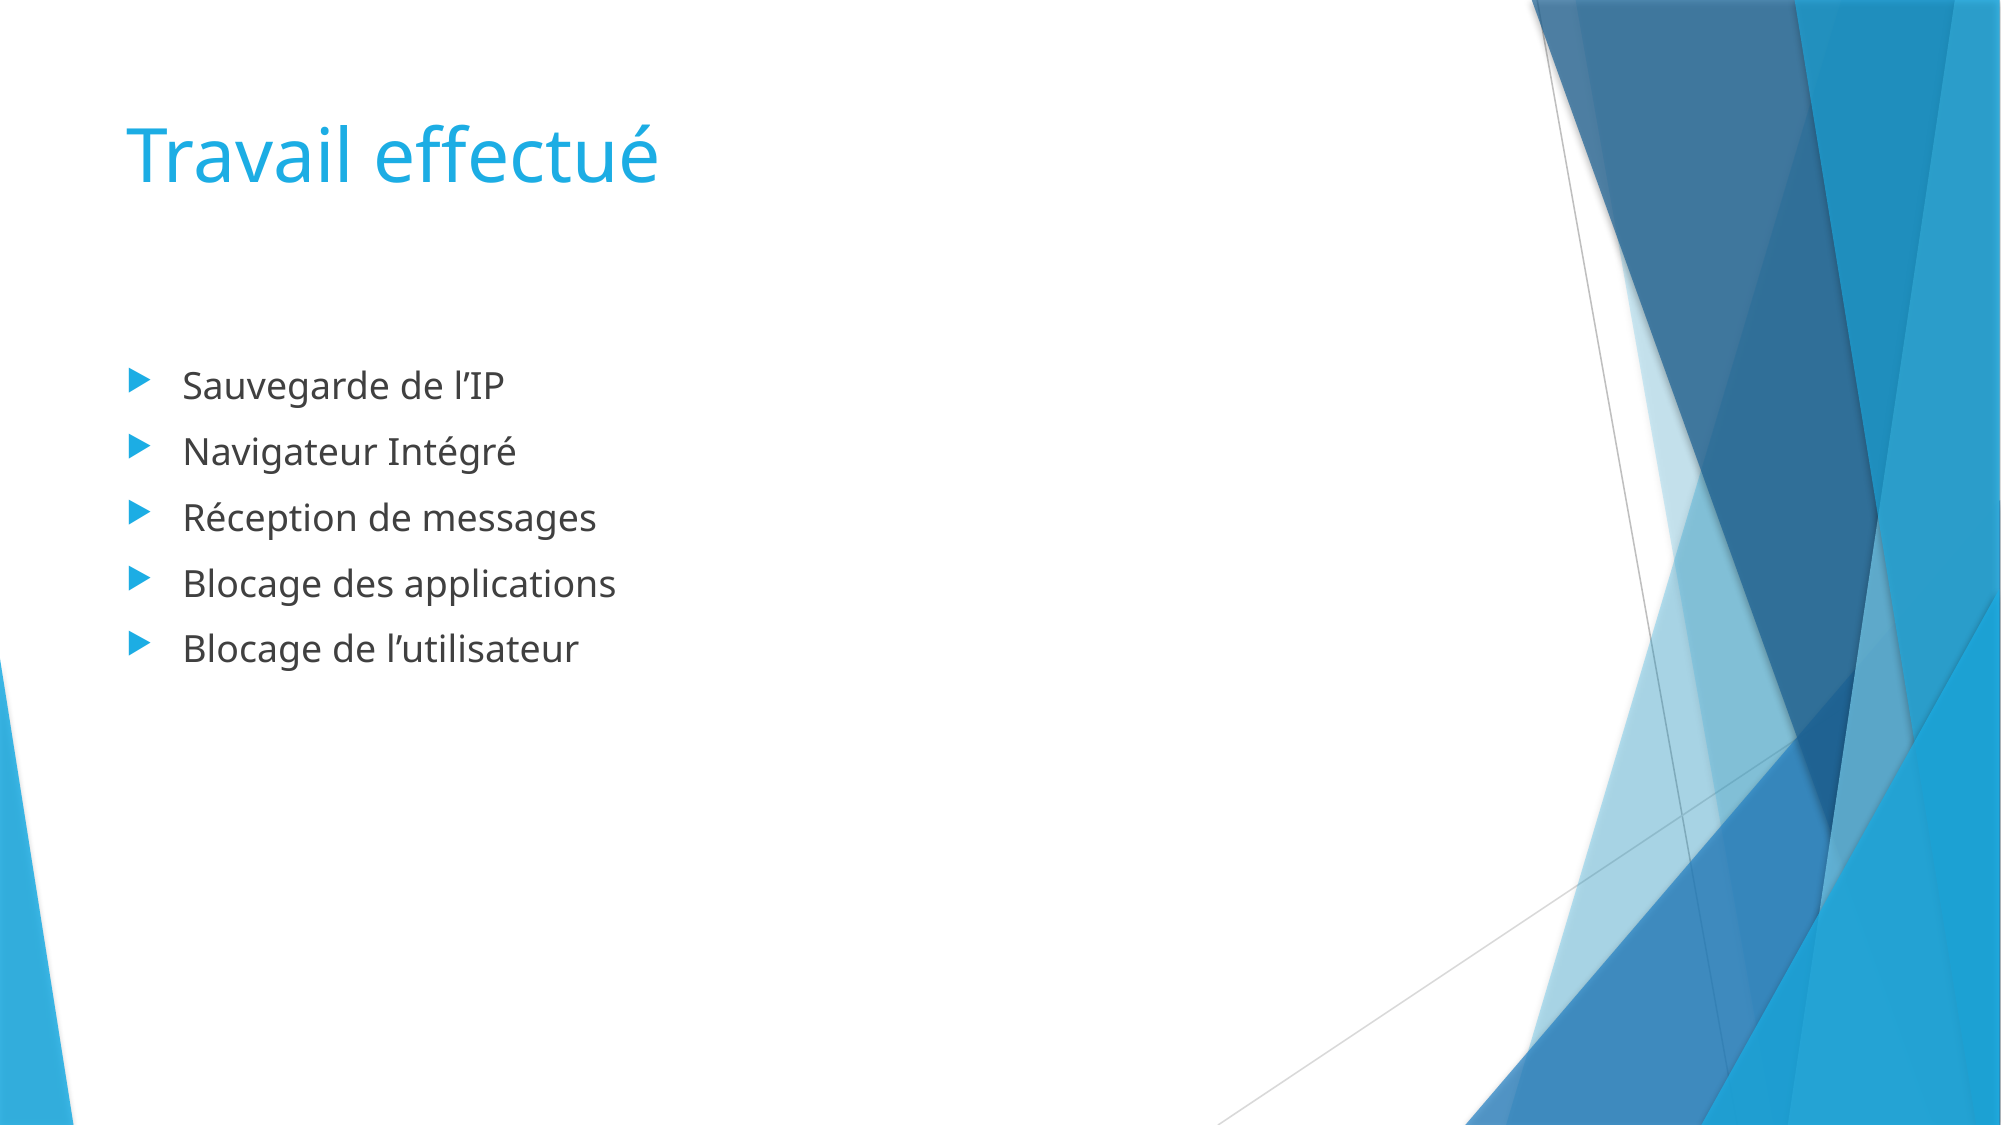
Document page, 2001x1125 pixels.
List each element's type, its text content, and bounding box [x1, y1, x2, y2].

title Travail effectué [111, 99, 1522, 317]
list Sauvegarde de l’IP Navigateur Intégré Réception de messages Blocage des applications Blocage de l’utilisateur [111, 354, 1522, 992]
